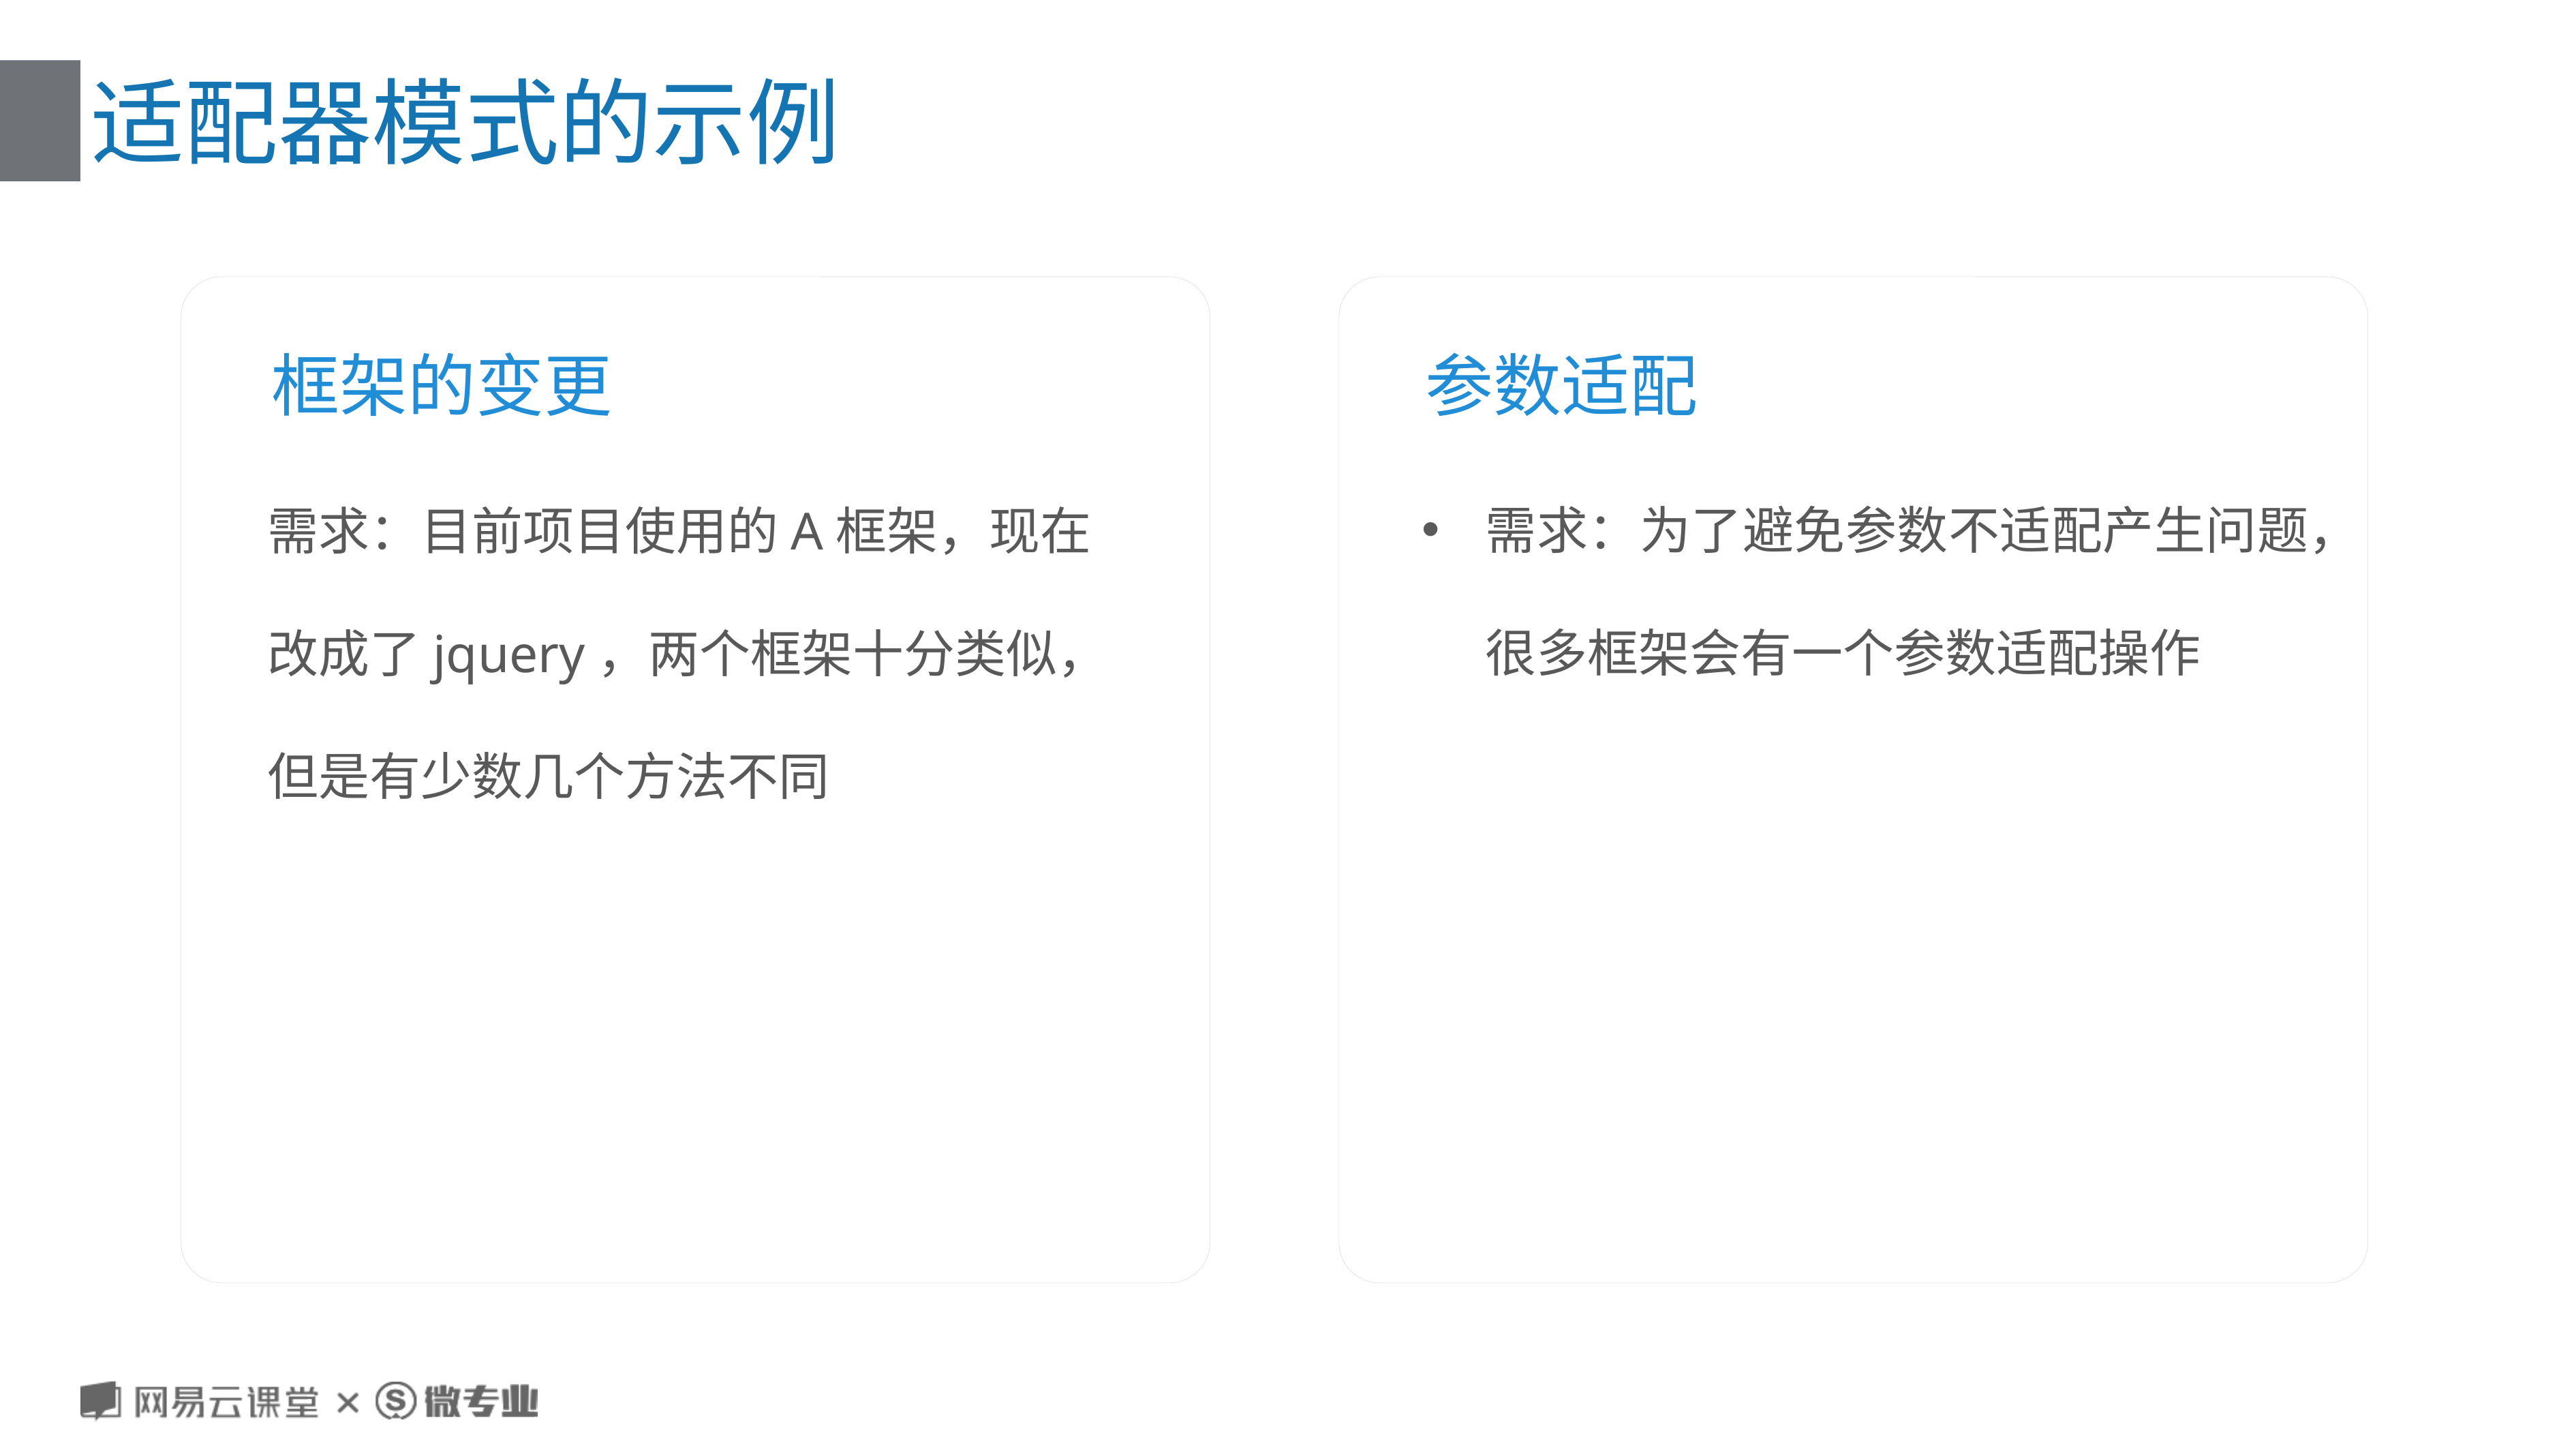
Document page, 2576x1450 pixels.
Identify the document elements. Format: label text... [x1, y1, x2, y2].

title 适配器模式的示例 [80, 58, 2496, 181]
text_box [179, 275, 1212, 1284]
text_box 需求：为了避免参数不适配产生问题，很多框架会有一个参数适配操作 [1416, 432, 2315, 688]
text_box 需求：目前项目使用的A框架，现在改成了jquery，两个框架十分类似，但是有少数几个方法不同 [262, 432, 1120, 811]
text_box 框架的变更 [264, 335, 620, 432]
text_box [1337, 275, 2370, 1284]
text_box 参数适配 [1417, 335, 1706, 432]
picture [80, 1380, 538, 1421]
